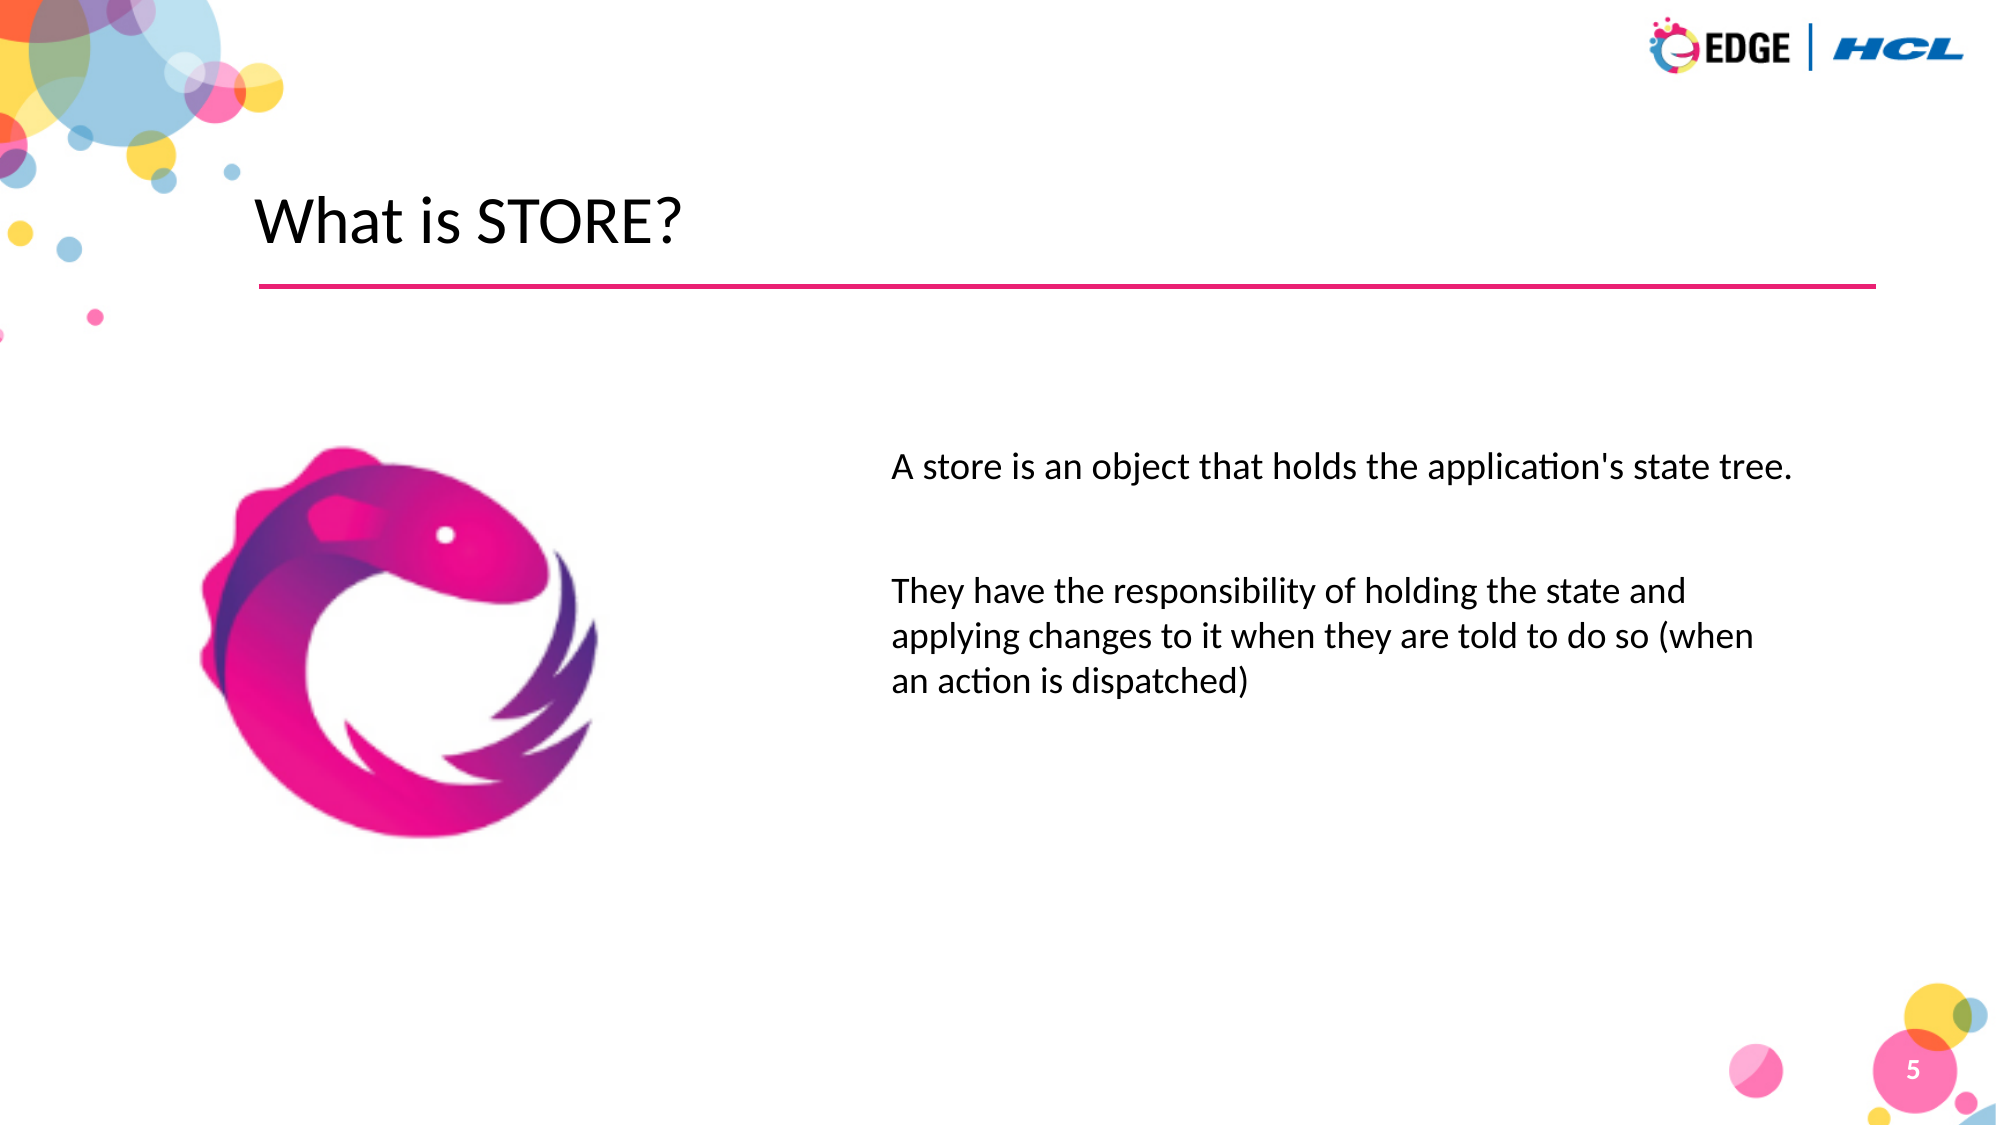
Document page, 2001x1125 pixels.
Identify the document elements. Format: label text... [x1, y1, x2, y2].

picture [0, 0, 1996, 347]
list A store is an object that holds the application's state tree. [876, 433, 1816, 497]
text_box They have the responsibility of holding the state and applying changes to it when they are told to do so (when an action is dispatched) [876, 559, 1816, 768]
picture [0, 971, 1996, 1125]
picture [133, 409, 642, 872]
slide_number 5 [1511, 1037, 1936, 1098]
title What is STORE? [239, 168, 1899, 266]
